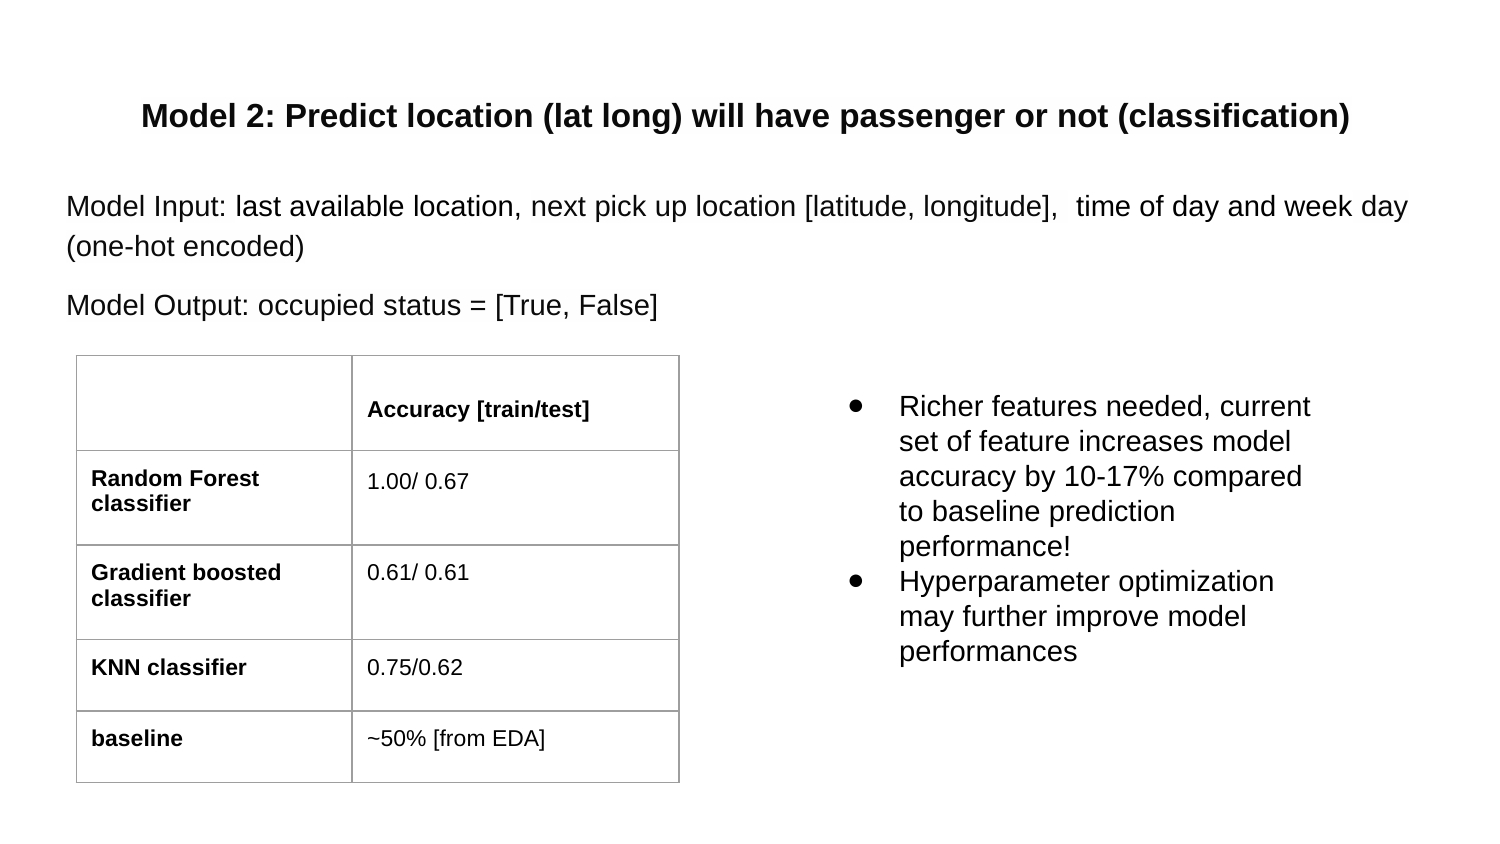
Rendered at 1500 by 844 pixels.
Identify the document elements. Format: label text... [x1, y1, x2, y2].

table_cell ~50% [from EDA] [353, 712, 678, 782]
title Model 2: Predict location (lat long) will have passenger or not (classification) [51, 72, 1449, 166]
text_box Richer features needed, current set of feature increases model accuracy by 10-17% compared to baseline prediction performance! Hyperparameter optimization may further improve model performances [809, 372, 1346, 682]
table_header [77, 356, 351, 450]
table_cell 0.75/0.62 [353, 640, 678, 710]
table_cell Random Forest classifier [77, 451, 351, 544]
table_header Accuracy [train/test] [353, 356, 678, 450]
table_cell baseline [77, 712, 351, 782]
table_cell KNN classifier [77, 640, 351, 710]
table_cell 1.00/ 0.67 [353, 451, 678, 544]
table_cell Gradient boosted classifier [77, 546, 351, 639]
table_cell 0.61/ 0.61 [353, 546, 678, 639]
list Model Input: last available location, next pick up location [latitude, longitude], time of day and week day (one-hot encoded) Model Output: occupied status = [True, False] [51, 166, 1449, 750]
